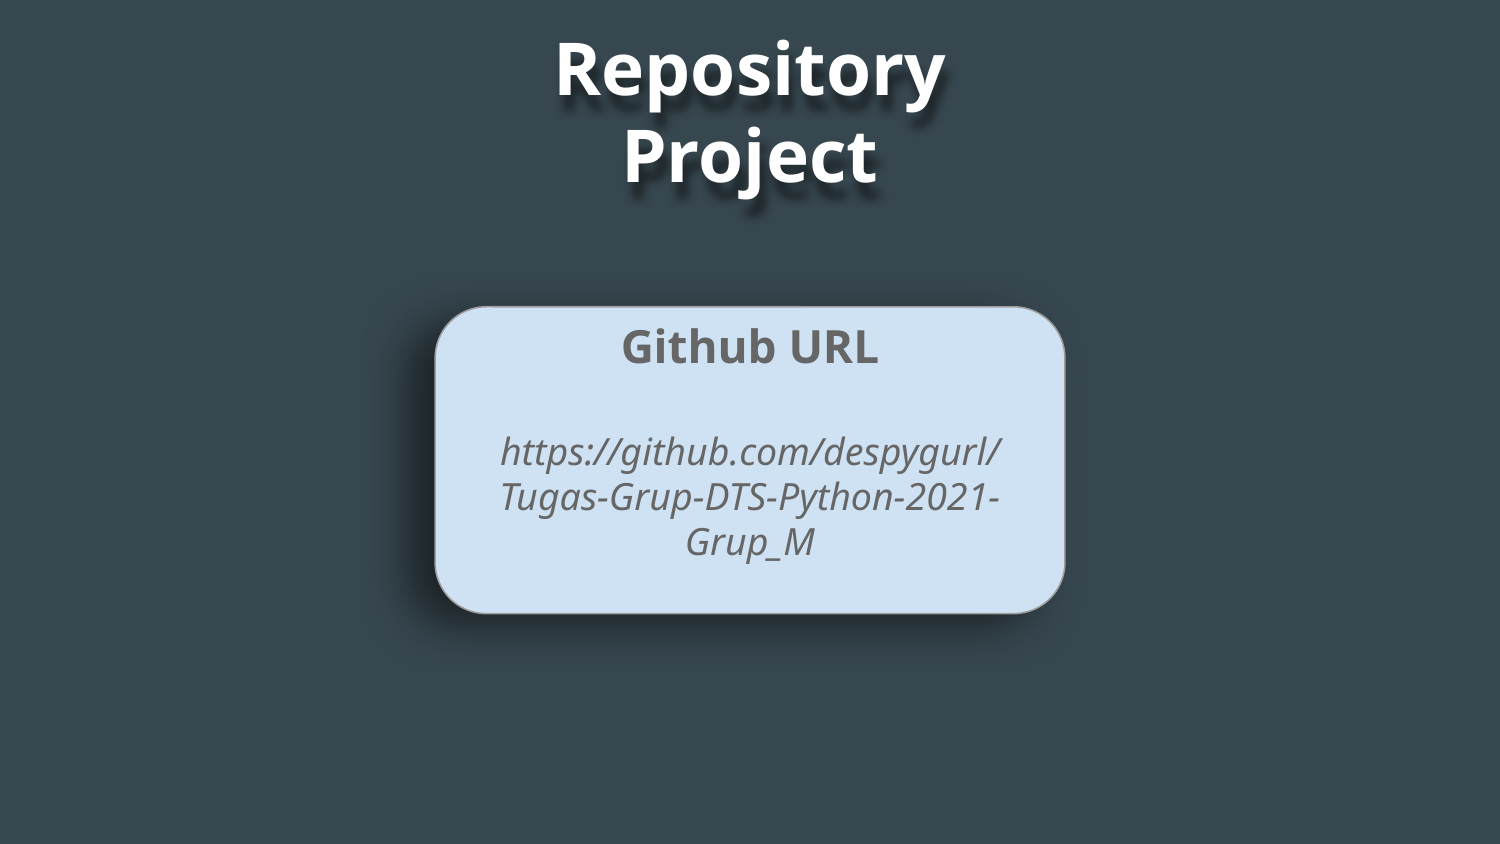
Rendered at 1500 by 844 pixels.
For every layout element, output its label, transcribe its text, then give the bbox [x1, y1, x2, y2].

title Repository Project [418, 62, 1082, 157]
text_box Github URL https://github.com/despygurl/Tugas-Grup-DTS-Python-2021-Grup_M [435, 306, 1065, 614]
